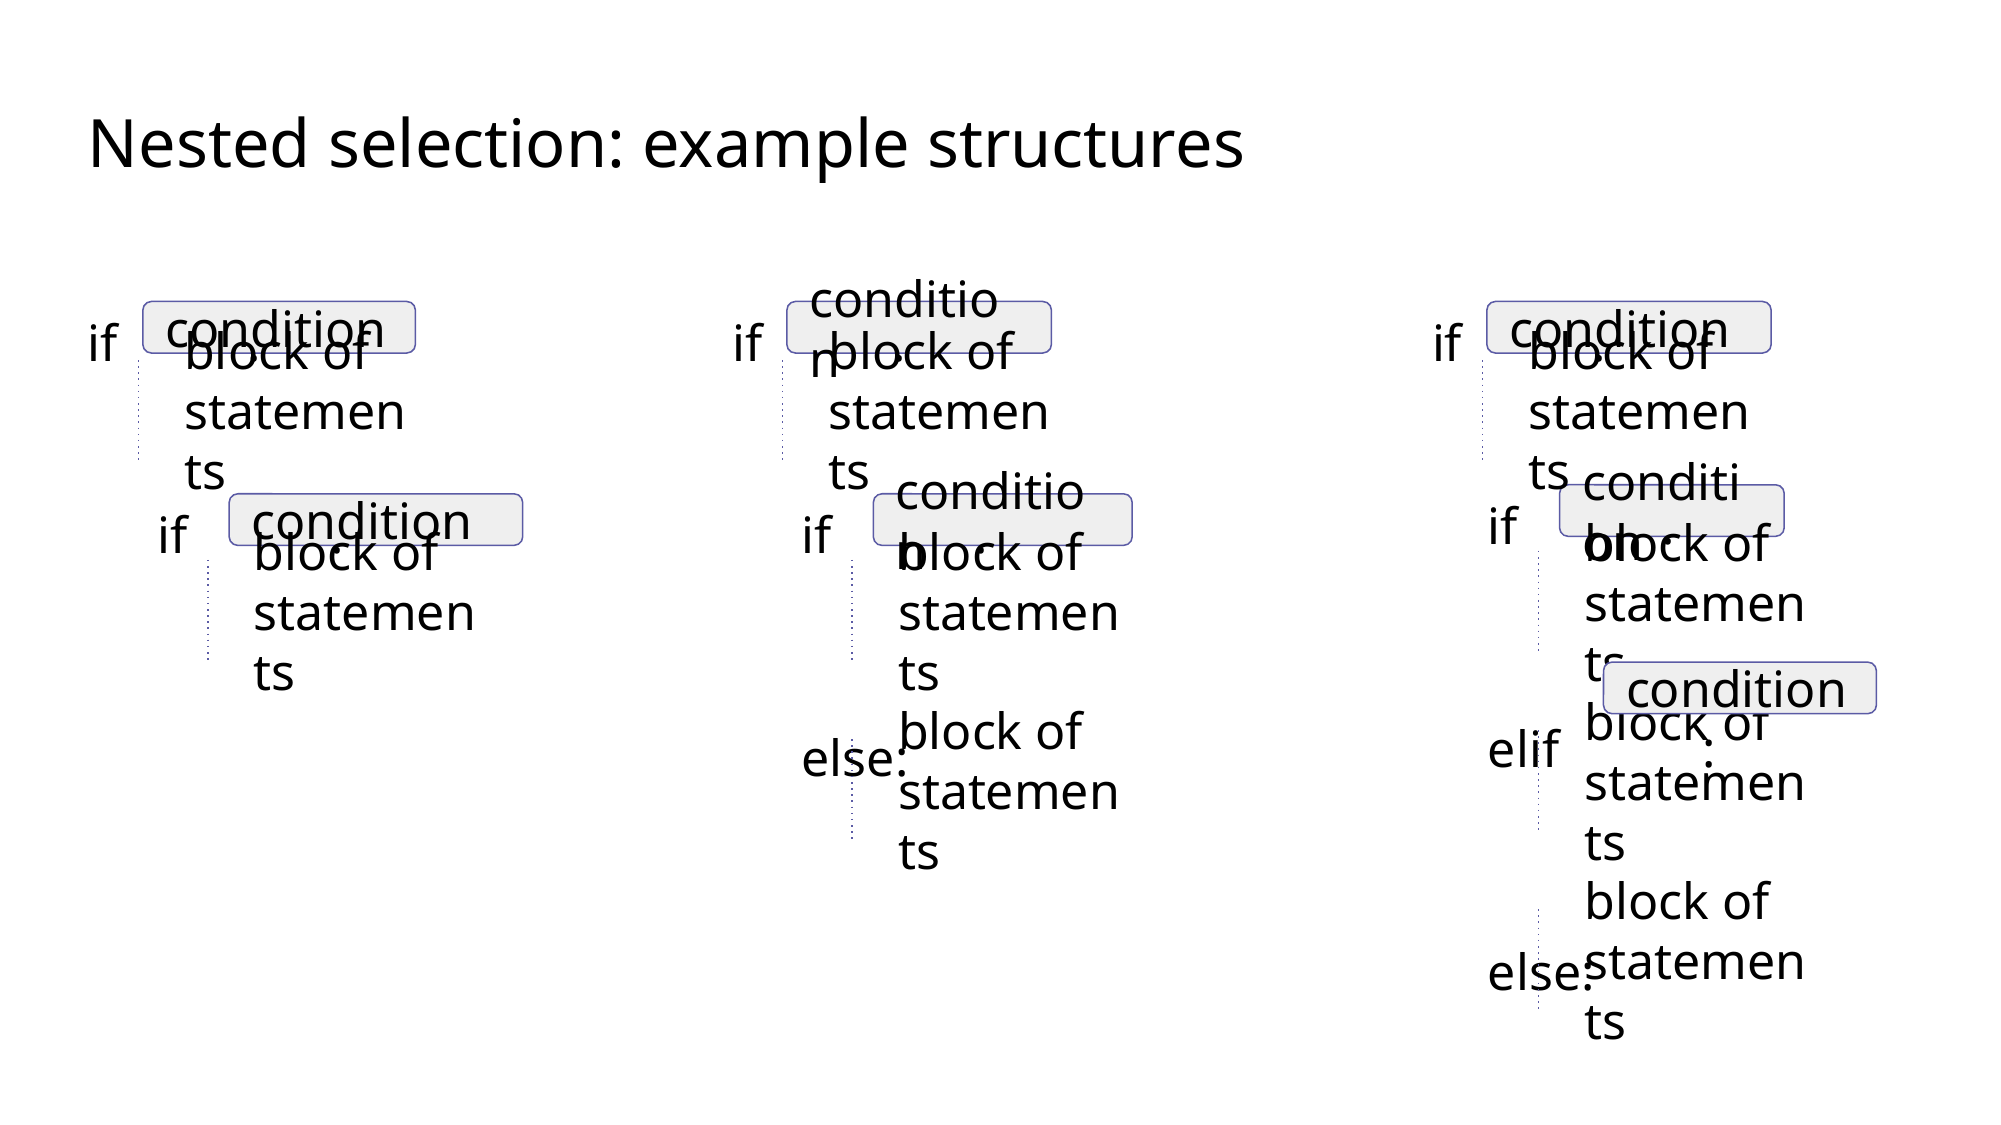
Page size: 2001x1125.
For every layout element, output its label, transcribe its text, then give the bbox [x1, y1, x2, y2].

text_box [1411, 281, 1852, 469]
text_box condition [229, 493, 523, 546]
text_box if : [137, 474, 565, 858]
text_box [711, 281, 1152, 469]
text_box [1467, 465, 1896, 1010]
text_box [781, 474, 1209, 858]
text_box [207, 559, 514, 660]
title Nested selection: example structures [67, 69, 1932, 223]
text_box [67, 281, 508, 469]
